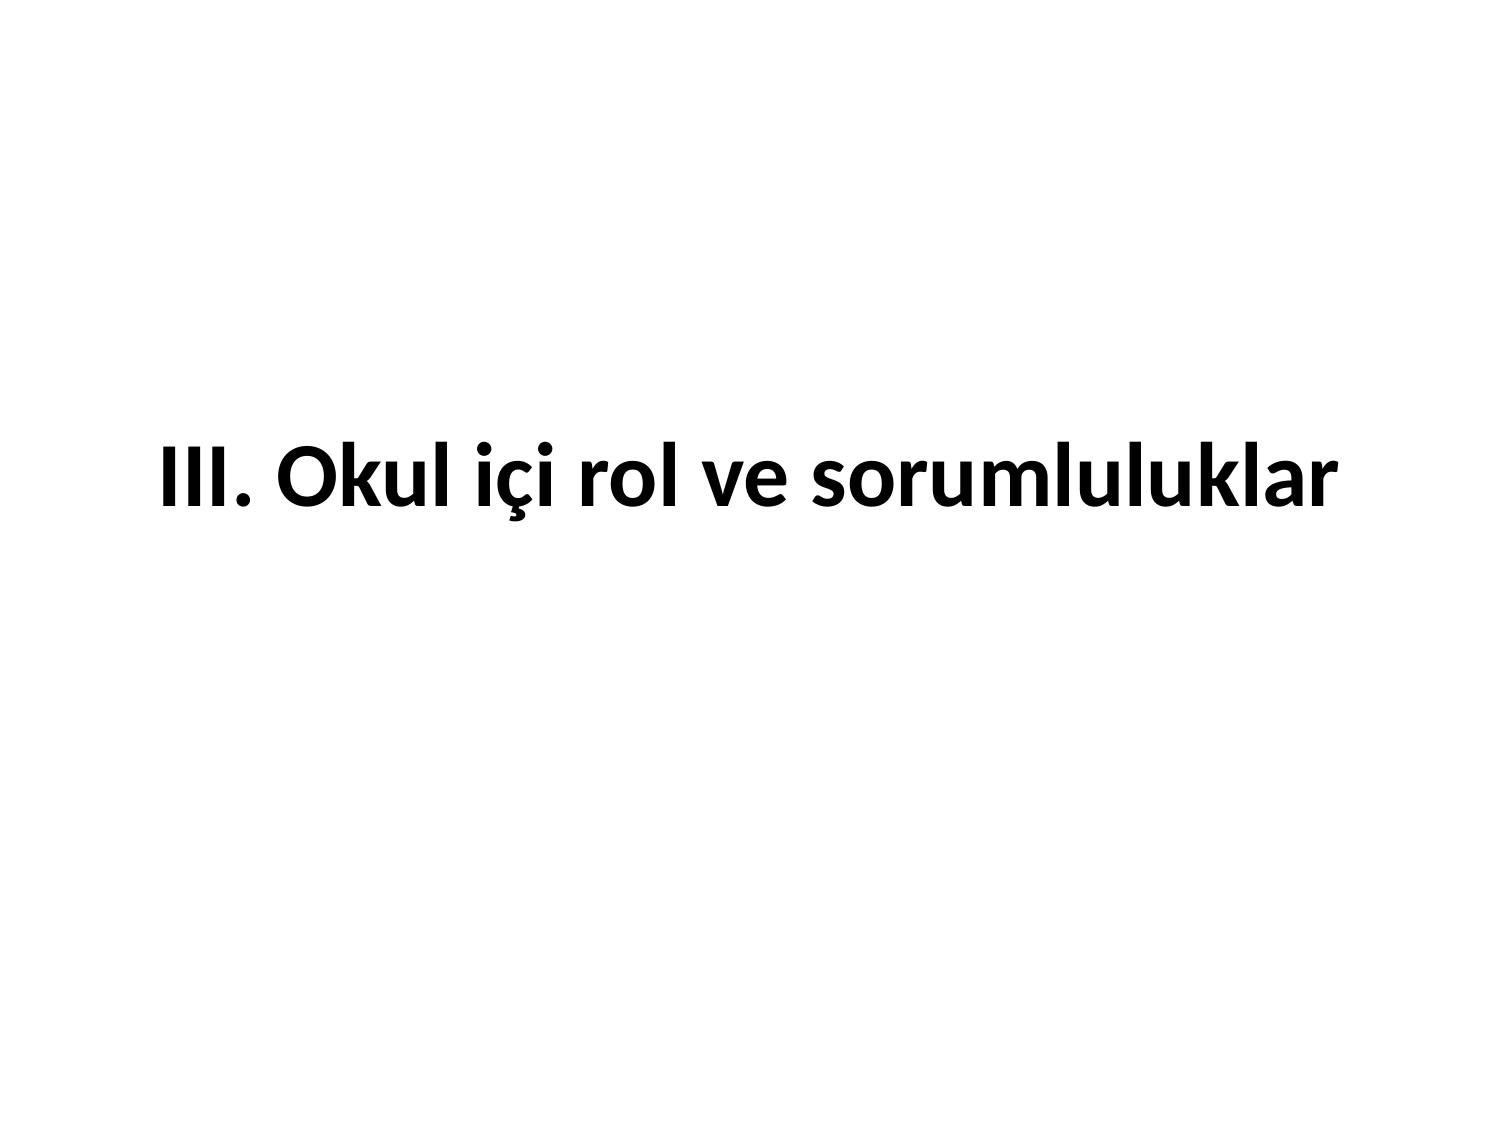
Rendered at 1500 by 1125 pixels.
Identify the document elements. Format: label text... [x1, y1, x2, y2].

title III. Okul içi rol ve sorumluluklar [112, 349, 1388, 591]
